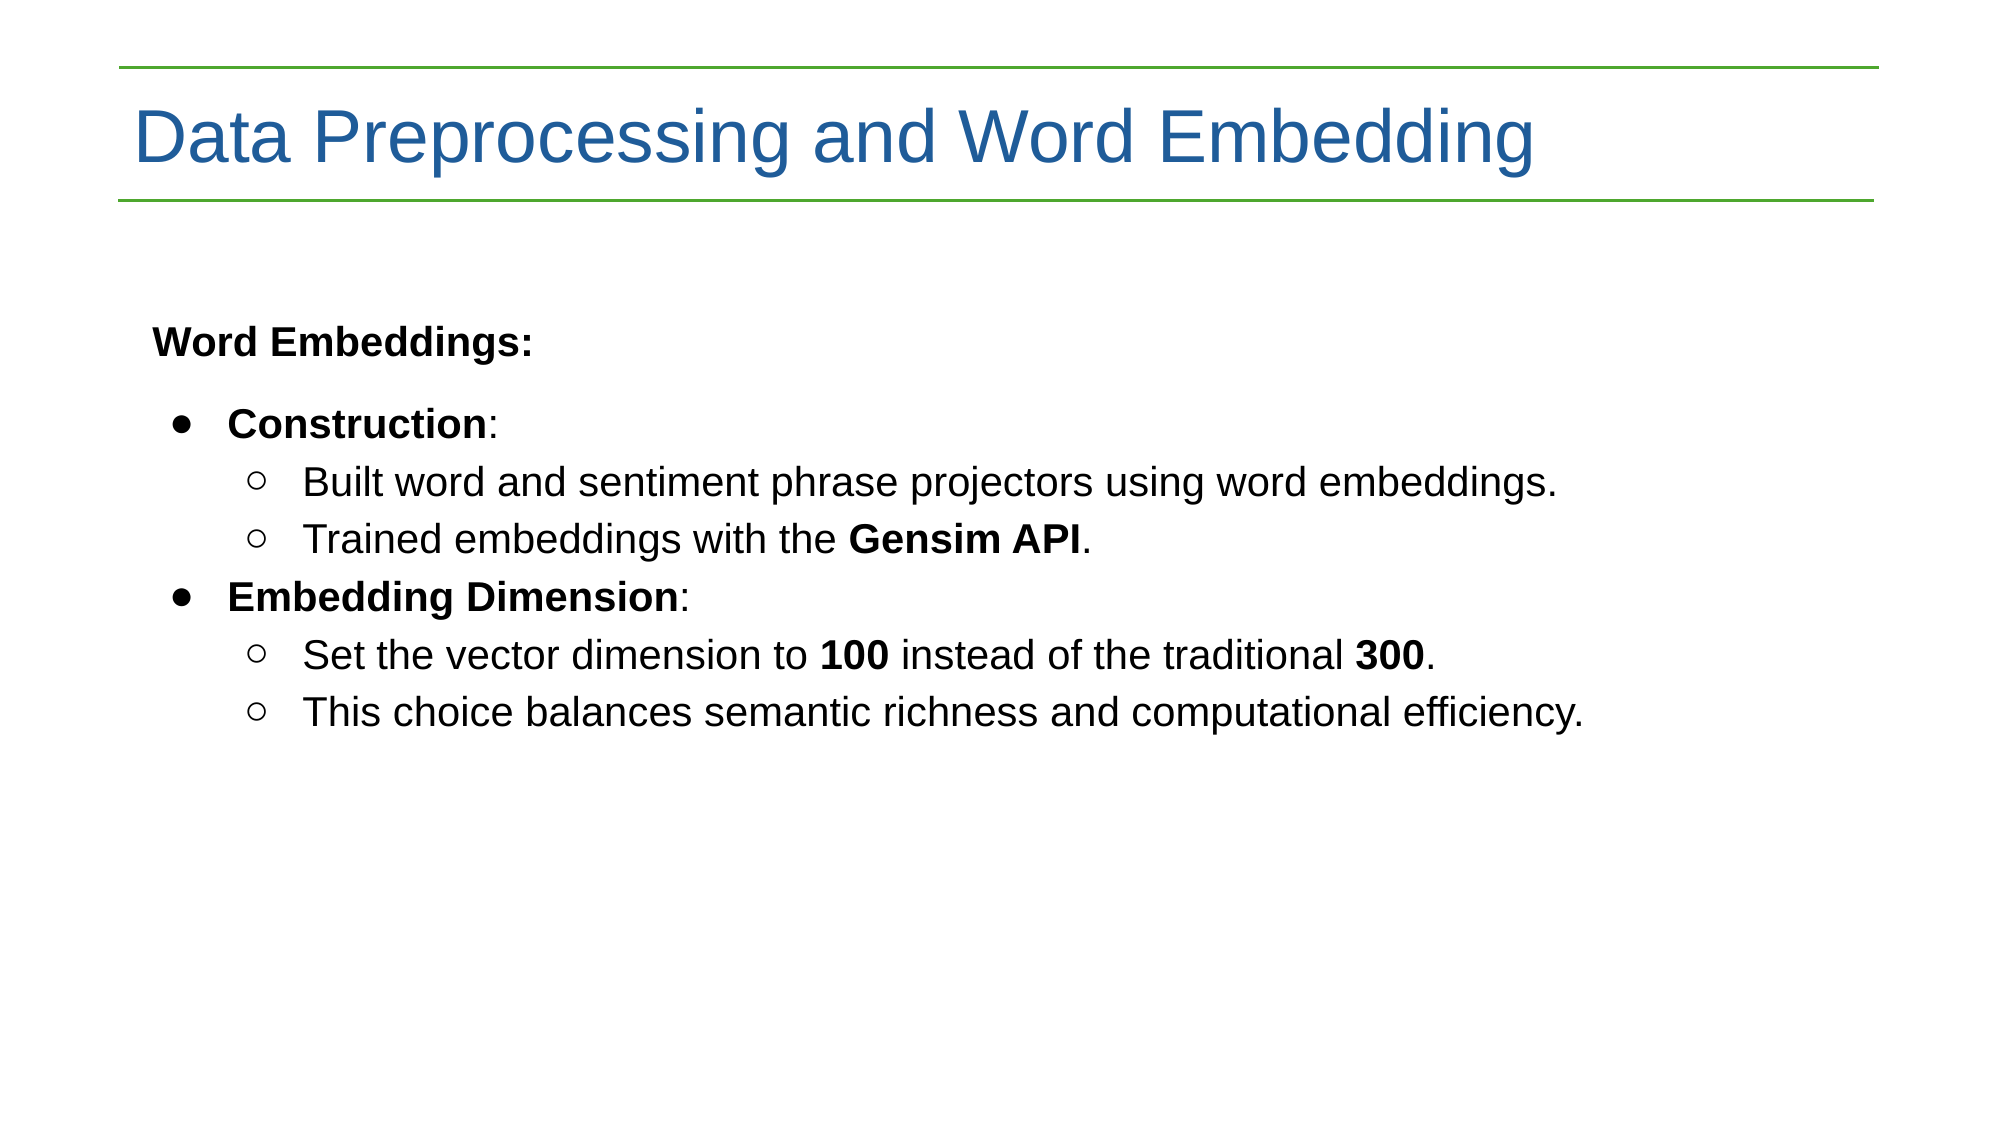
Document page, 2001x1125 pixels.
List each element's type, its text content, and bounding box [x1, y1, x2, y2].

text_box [118, 67, 1879, 201]
list Word Embeddings: Construction: Built word and sentiment phrase projectors using word embeddings. Trained embeddings with the Gensim API. Embedding Dimension: Set the vector dimension to 100 instead of the traditional 300. This choice balances semantic richness and computational efficiency. [137, 299, 1739, 983]
